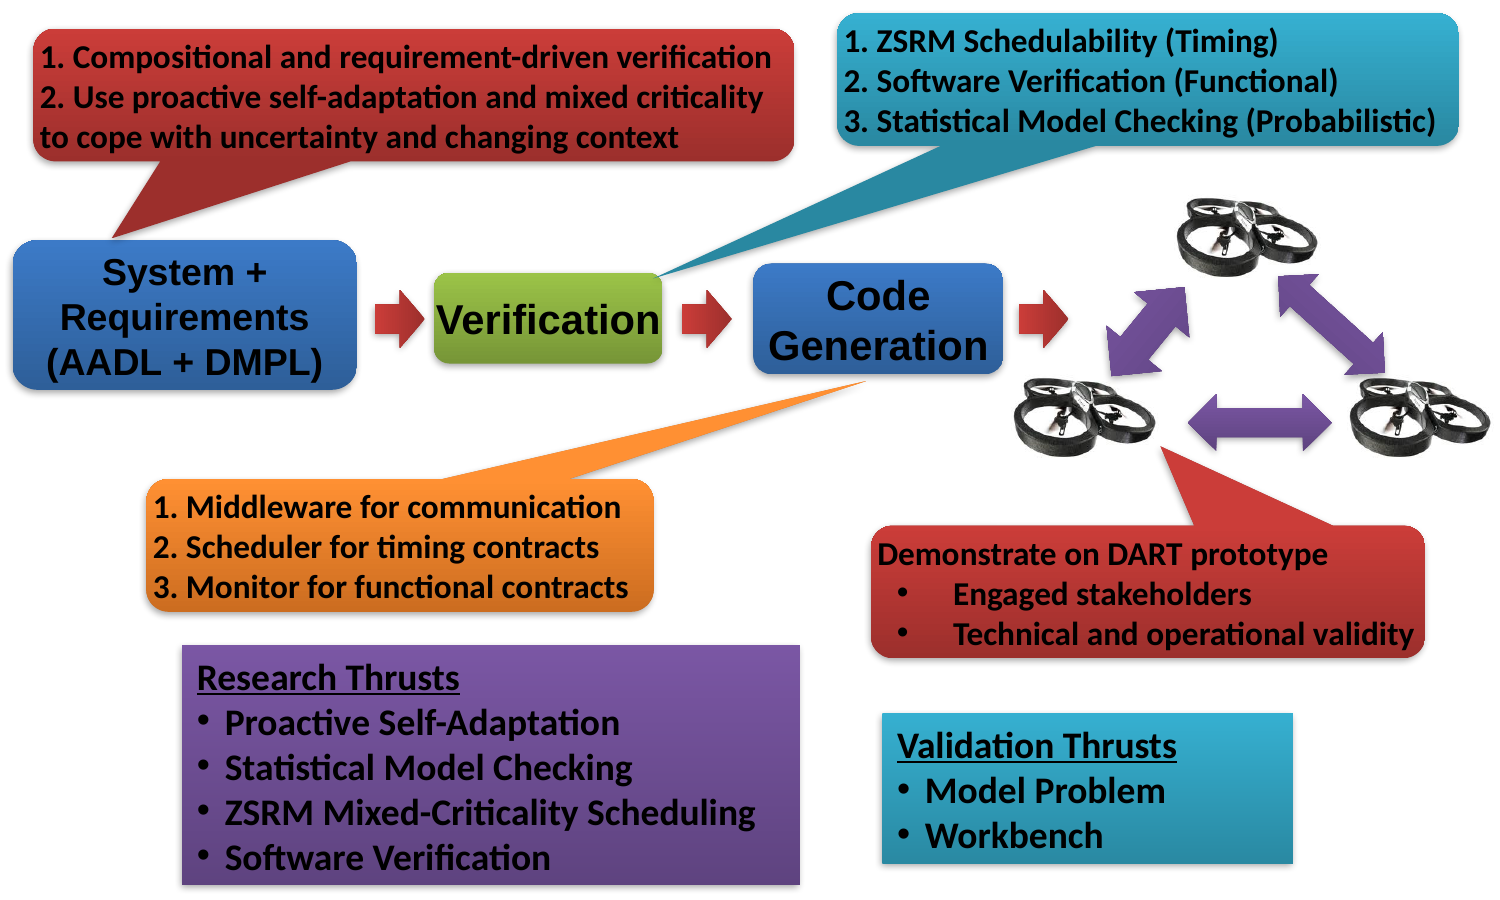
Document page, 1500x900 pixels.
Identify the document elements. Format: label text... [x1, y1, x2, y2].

text_box [1018, 290, 1069, 340]
picture [1337, 341, 1500, 489]
text_box [1187, 394, 1332, 452]
text_box [375, 290, 426, 348]
text_box [1301, 303, 1371, 346]
picture [1001, 341, 1165, 489]
text_box 1. Compositional and requirement-driven verification 2. Use proactive self-adaptation and mixed criticality to cope with uncertainty and changing context [33, 28, 795, 239]
text_box 1. Middleware for communication 2. Scheduler for timing contracts 3. Monitor for functional contracts [146, 380, 867, 612]
text_box Code Generation [753, 263, 1004, 375]
text_box [1106, 289, 1190, 341]
text_box 1. ZSRM Schedulability (Timing) 2. Software Verification (Functional) 3. Statistical Model Checking (Probabilistic) [652, 13, 1460, 279]
text_box [681, 290, 732, 348]
text_box Verification [434, 272, 663, 364]
picture [1163, 161, 1327, 309]
text_box System + Requirements (AADL + DMPL) [12, 240, 357, 390]
text_box Validation Thrusts Model Problem Workbench [882, 713, 1293, 864]
text_box [1375, 332, 1384, 340]
text_box Demonstrate on DART prototype Engaged stakeholders Technical and operational validity [870, 449, 1426, 659]
text_box Research Thrusts Proactive Self-Adaptation Statistical Model Checking ZSRM Mixed-Criticality Scheduling Software Verification [182, 645, 800, 885]
